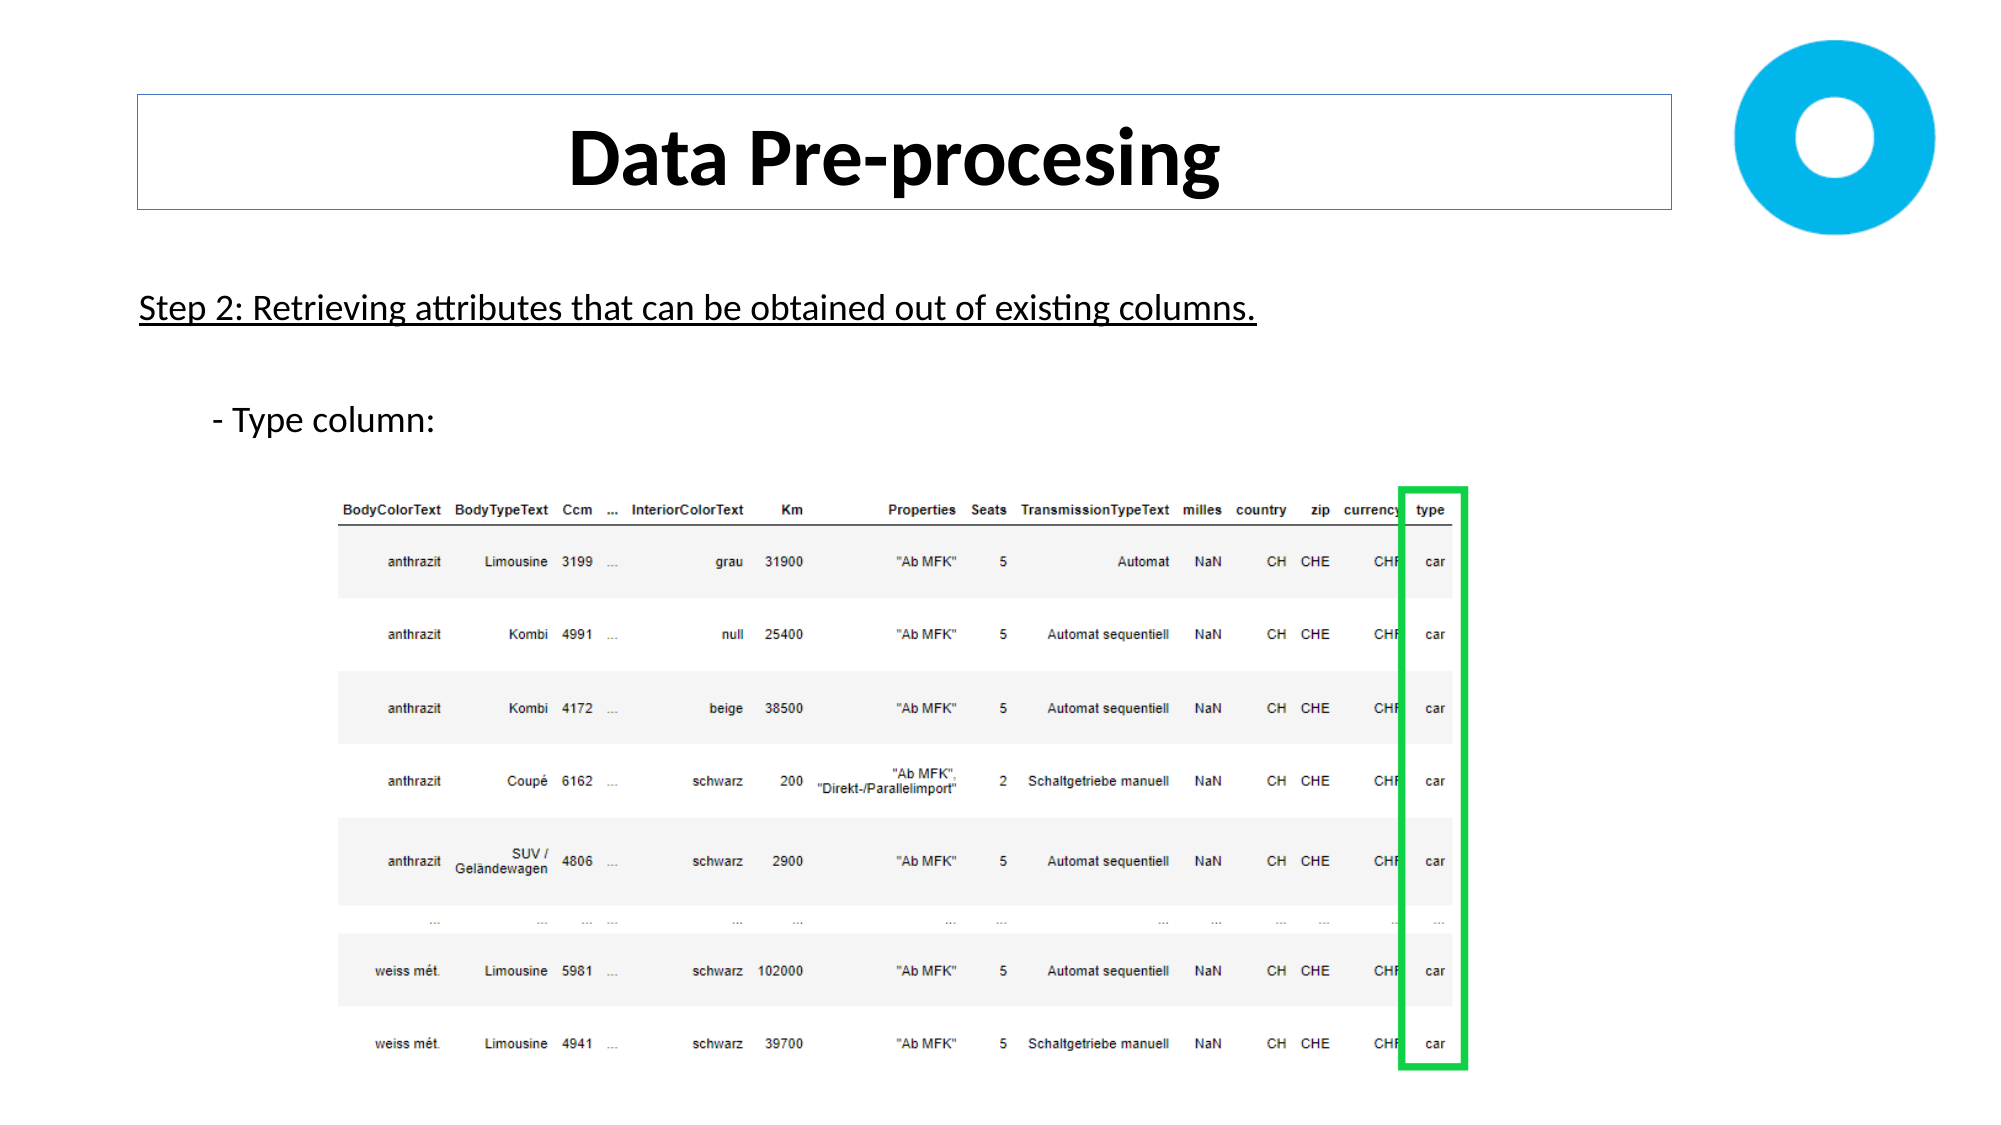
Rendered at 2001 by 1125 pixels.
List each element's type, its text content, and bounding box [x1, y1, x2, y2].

picture [338, 485, 1472, 1078]
text_box Data Pre-procesing [137, 94, 1672, 210]
title [137, 59, 1689, 275]
text_box Step 2: Retrieving attributes that can be obtained out of existing columns. [123, 275, 1819, 381]
text_box - Type column: [197, 387, 1893, 448]
picture [1689, 8, 1988, 278]
